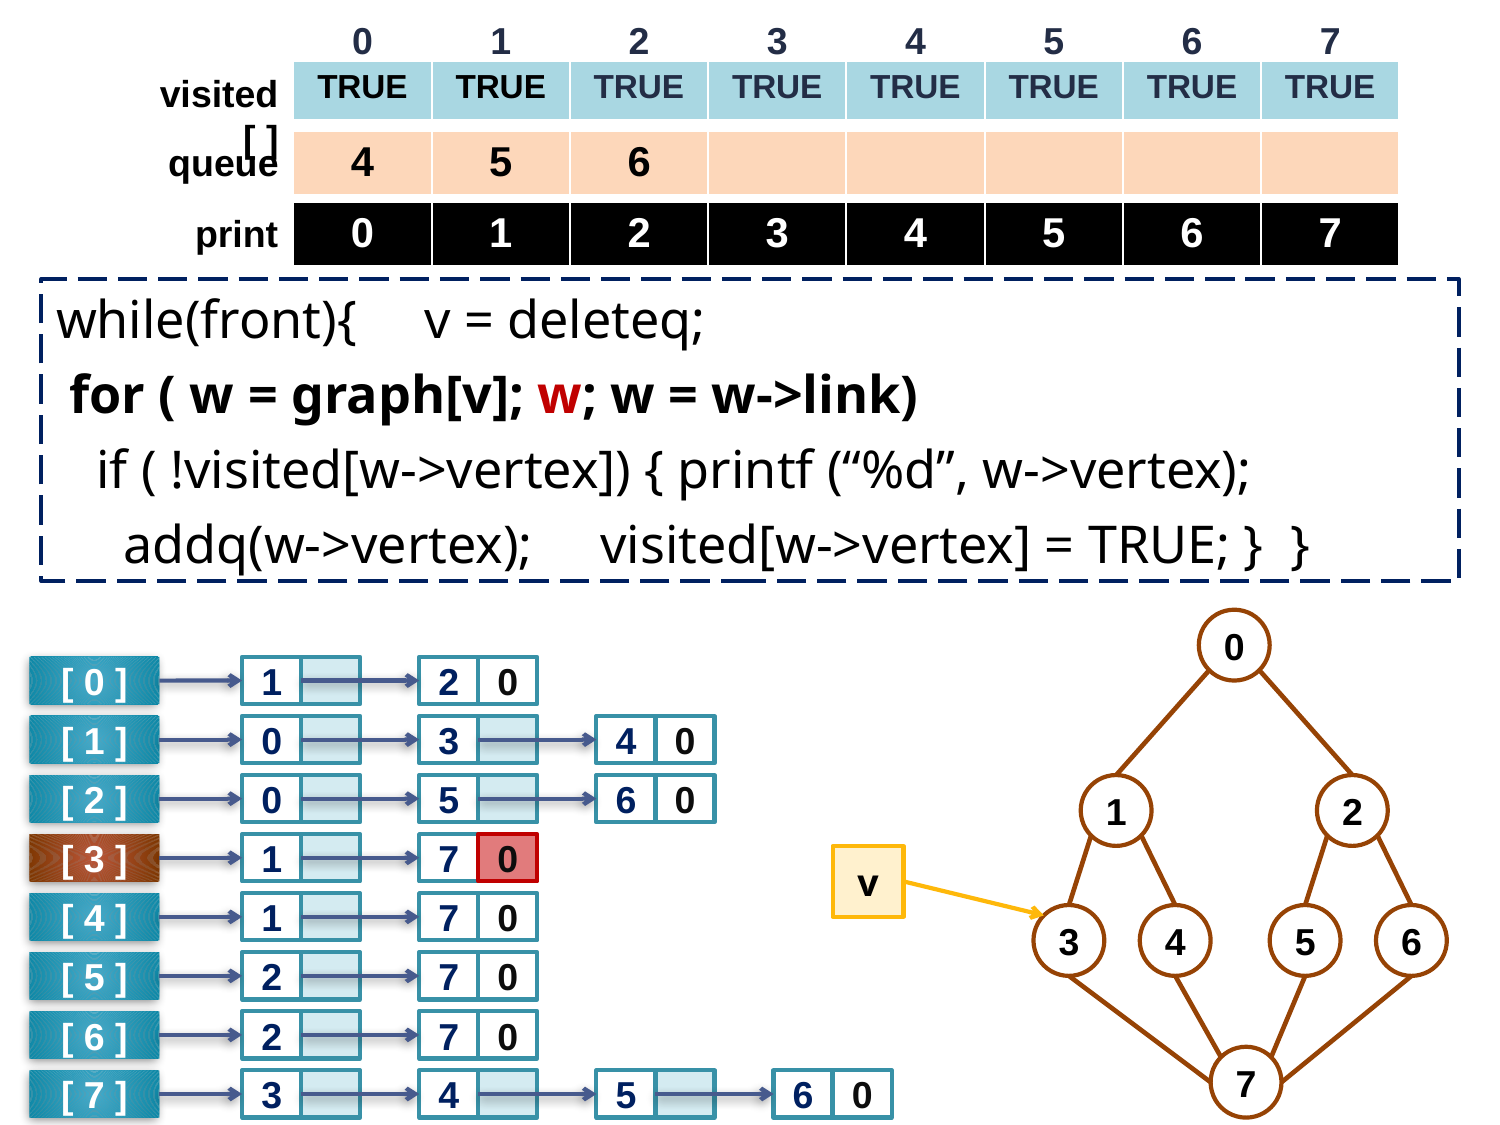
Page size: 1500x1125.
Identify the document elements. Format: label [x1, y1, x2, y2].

text_box [29, 773, 717, 824]
table_header [847, 62, 984, 119]
table_header [709, 132, 845, 194]
table_header [433, 14, 569, 60]
table_header [1124, 62, 1260, 119]
table_header [571, 62, 707, 119]
table_header [294, 132, 431, 194]
table_header [1262, 14, 1398, 60]
text_box [41, 278, 1459, 582]
table_header [986, 62, 1122, 119]
text_box [29, 832, 539, 883]
table_header [847, 132, 984, 194]
table_header [986, 132, 1122, 194]
table_header [709, 203, 845, 265]
text_box [29, 1009, 539, 1061]
table_header [1124, 132, 1260, 194]
table_header [433, 132, 569, 194]
text_box [29, 1068, 894, 1120]
table_header [709, 62, 845, 119]
table_header [847, 203, 984, 265]
table_header [1262, 132, 1398, 194]
text_box [104, 62, 294, 192]
table_header [986, 203, 1122, 265]
table_header [709, 14, 845, 60]
text_box [831, 607, 1449, 1120]
text_box [104, 202, 294, 263]
text_box [29, 891, 539, 942]
text_box [29, 714, 717, 765]
table_header [1124, 14, 1260, 60]
table_header [1262, 62, 1398, 119]
table_header [294, 62, 431, 119]
table_header [1262, 203, 1398, 265]
table_header [1124, 203, 1260, 265]
table_header [433, 203, 569, 265]
table_header [847, 14, 984, 60]
table_header [571, 14, 707, 60]
table_header [986, 14, 1122, 60]
table_header [433, 62, 569, 119]
text_box [29, 950, 539, 1002]
text_box [29, 655, 539, 706]
table_header [571, 203, 707, 265]
table_header [294, 14, 431, 60]
table_header [294, 203, 431, 265]
table_header [571, 132, 707, 194]
